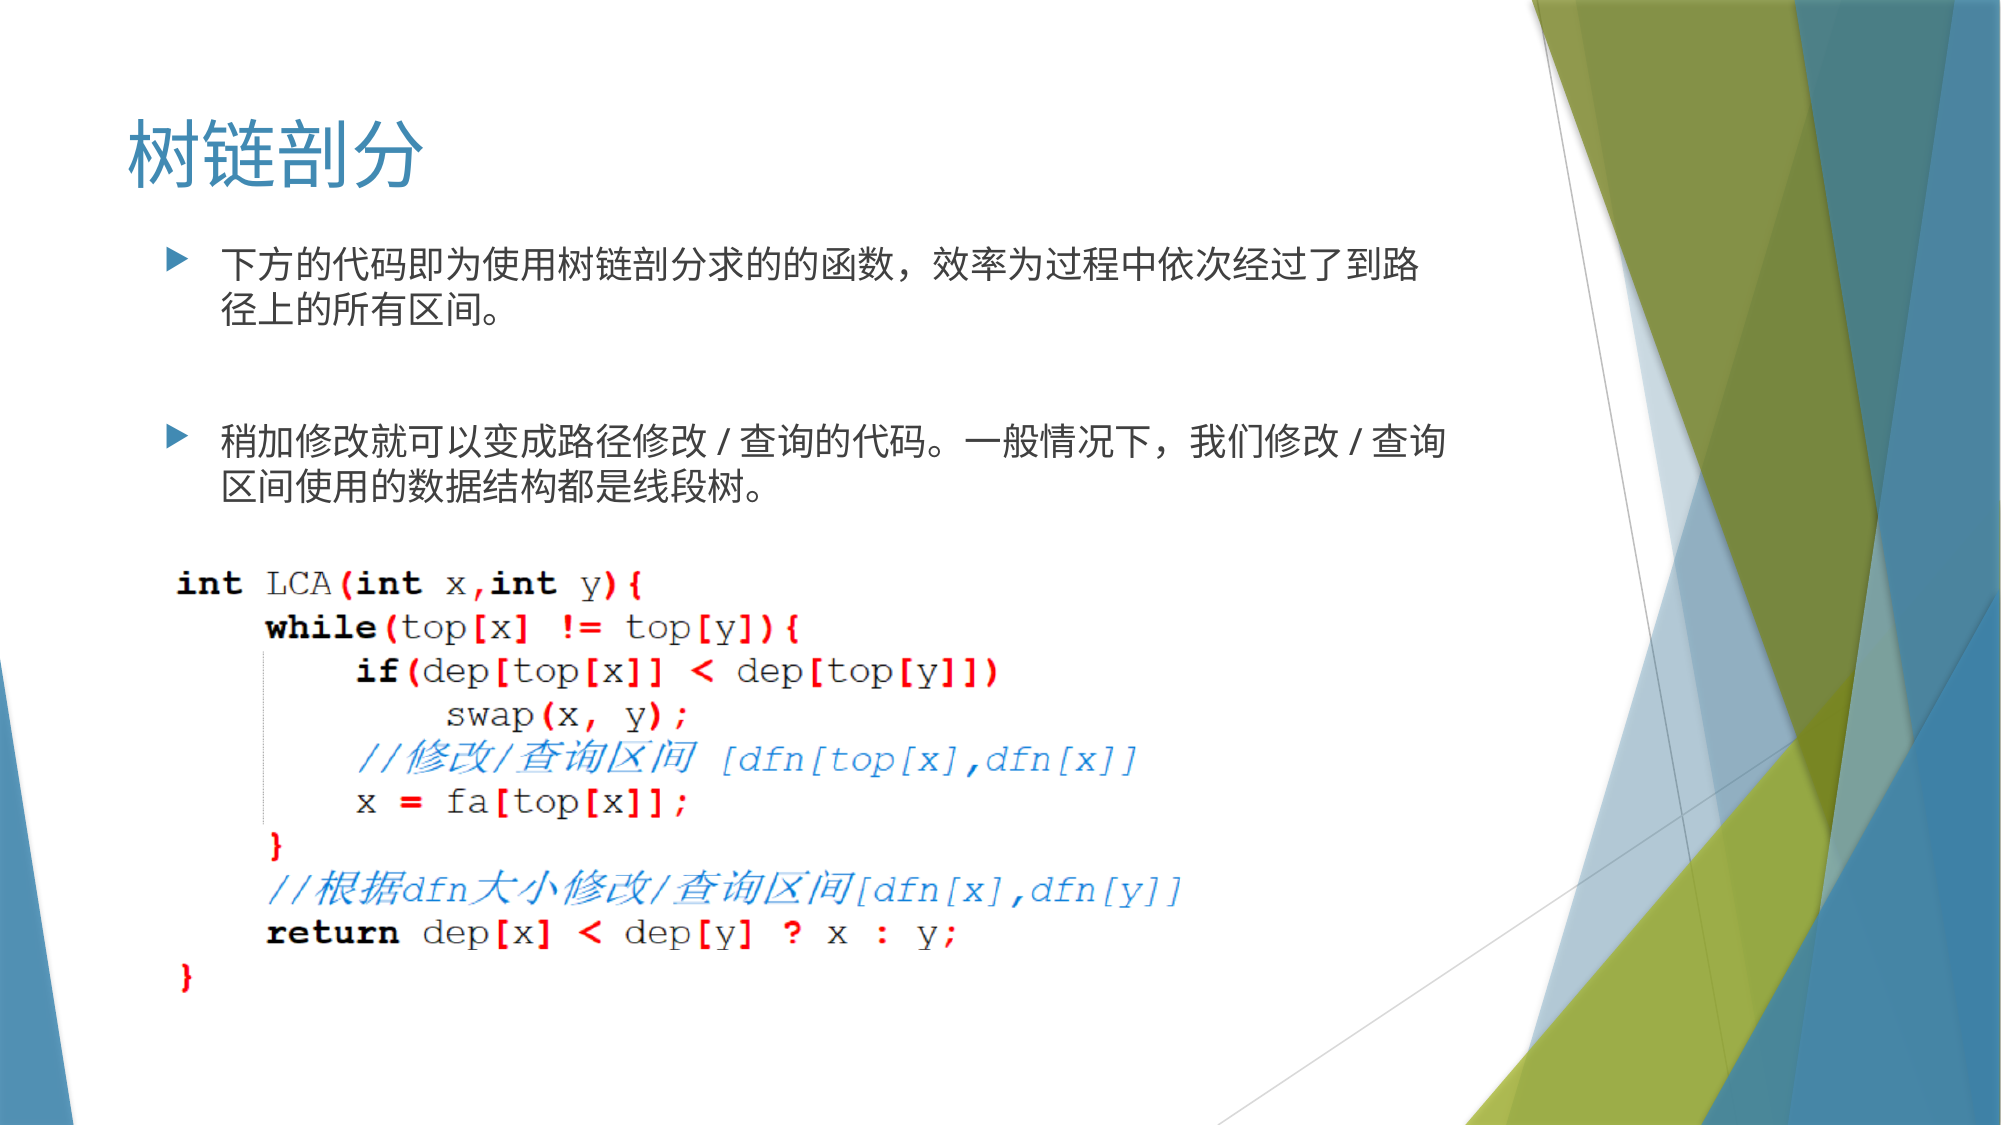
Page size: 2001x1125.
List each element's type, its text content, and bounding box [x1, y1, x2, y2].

picture [176, 564, 1202, 1009]
title 树链剖分 [111, 99, 1522, 234]
